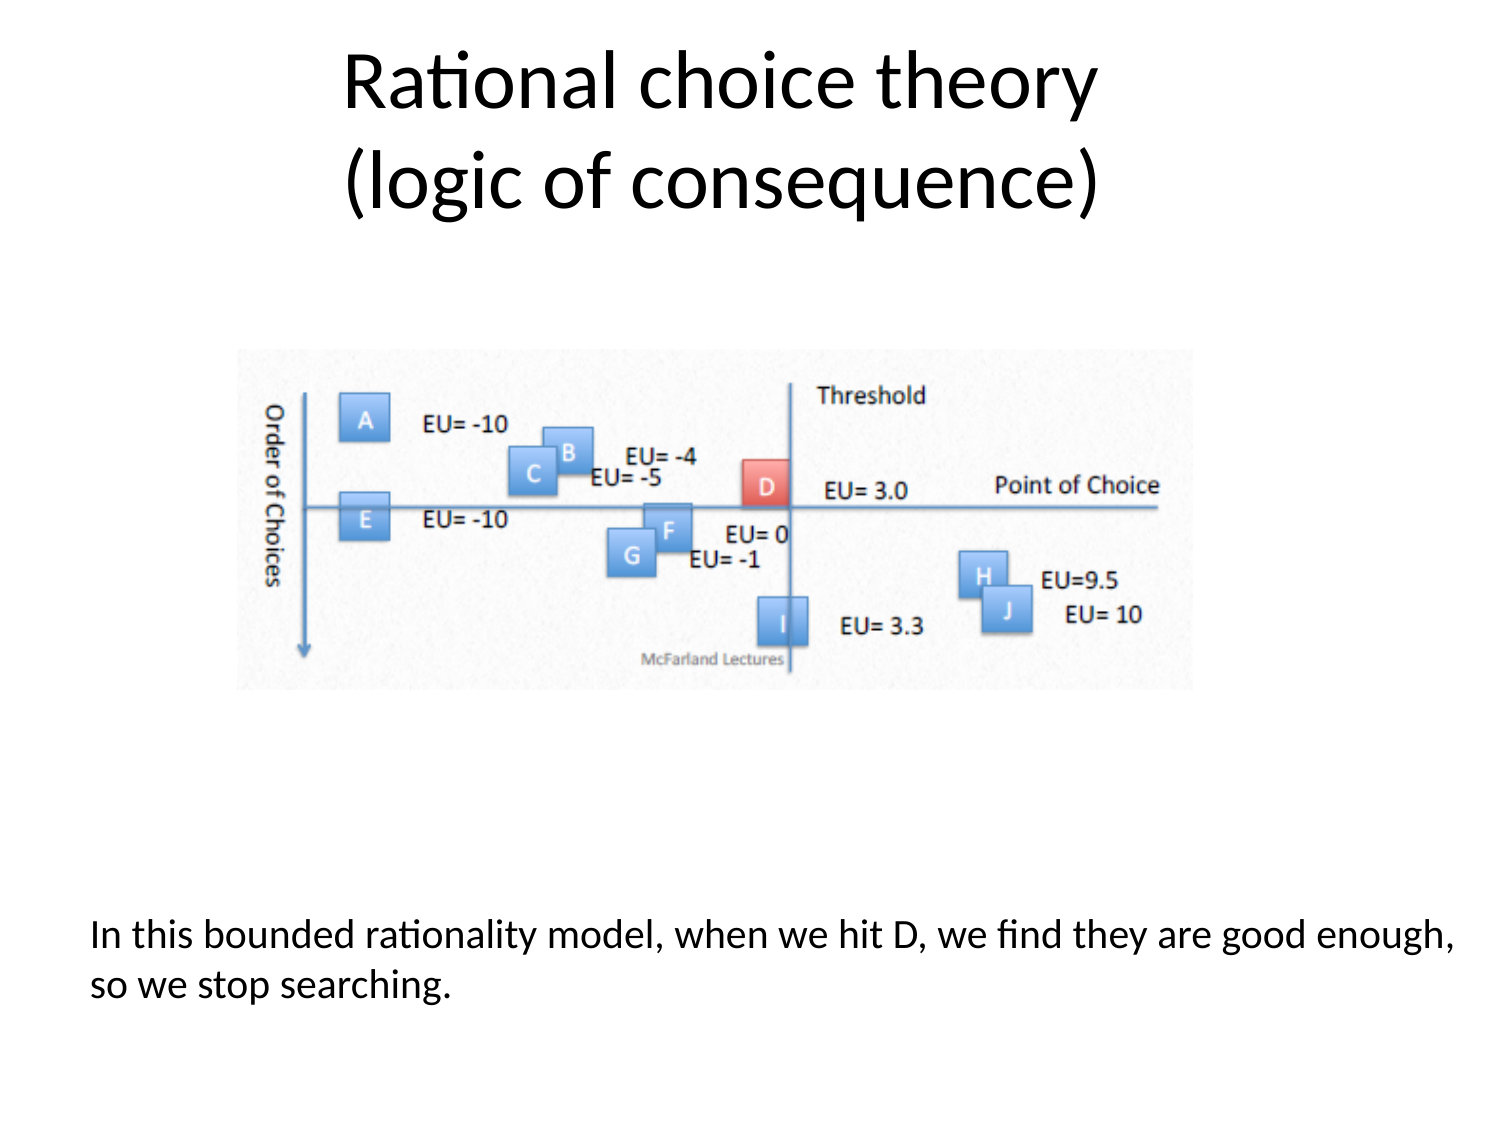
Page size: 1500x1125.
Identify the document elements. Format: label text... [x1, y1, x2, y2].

picture [237, 349, 1193, 691]
title Rational choice theory (logic of consequence) [342, 24, 1500, 227]
text_box In this bounded rationality model, when we hit D, we find they are good enough, so we stop searching. [74, 899, 1500, 1015]
